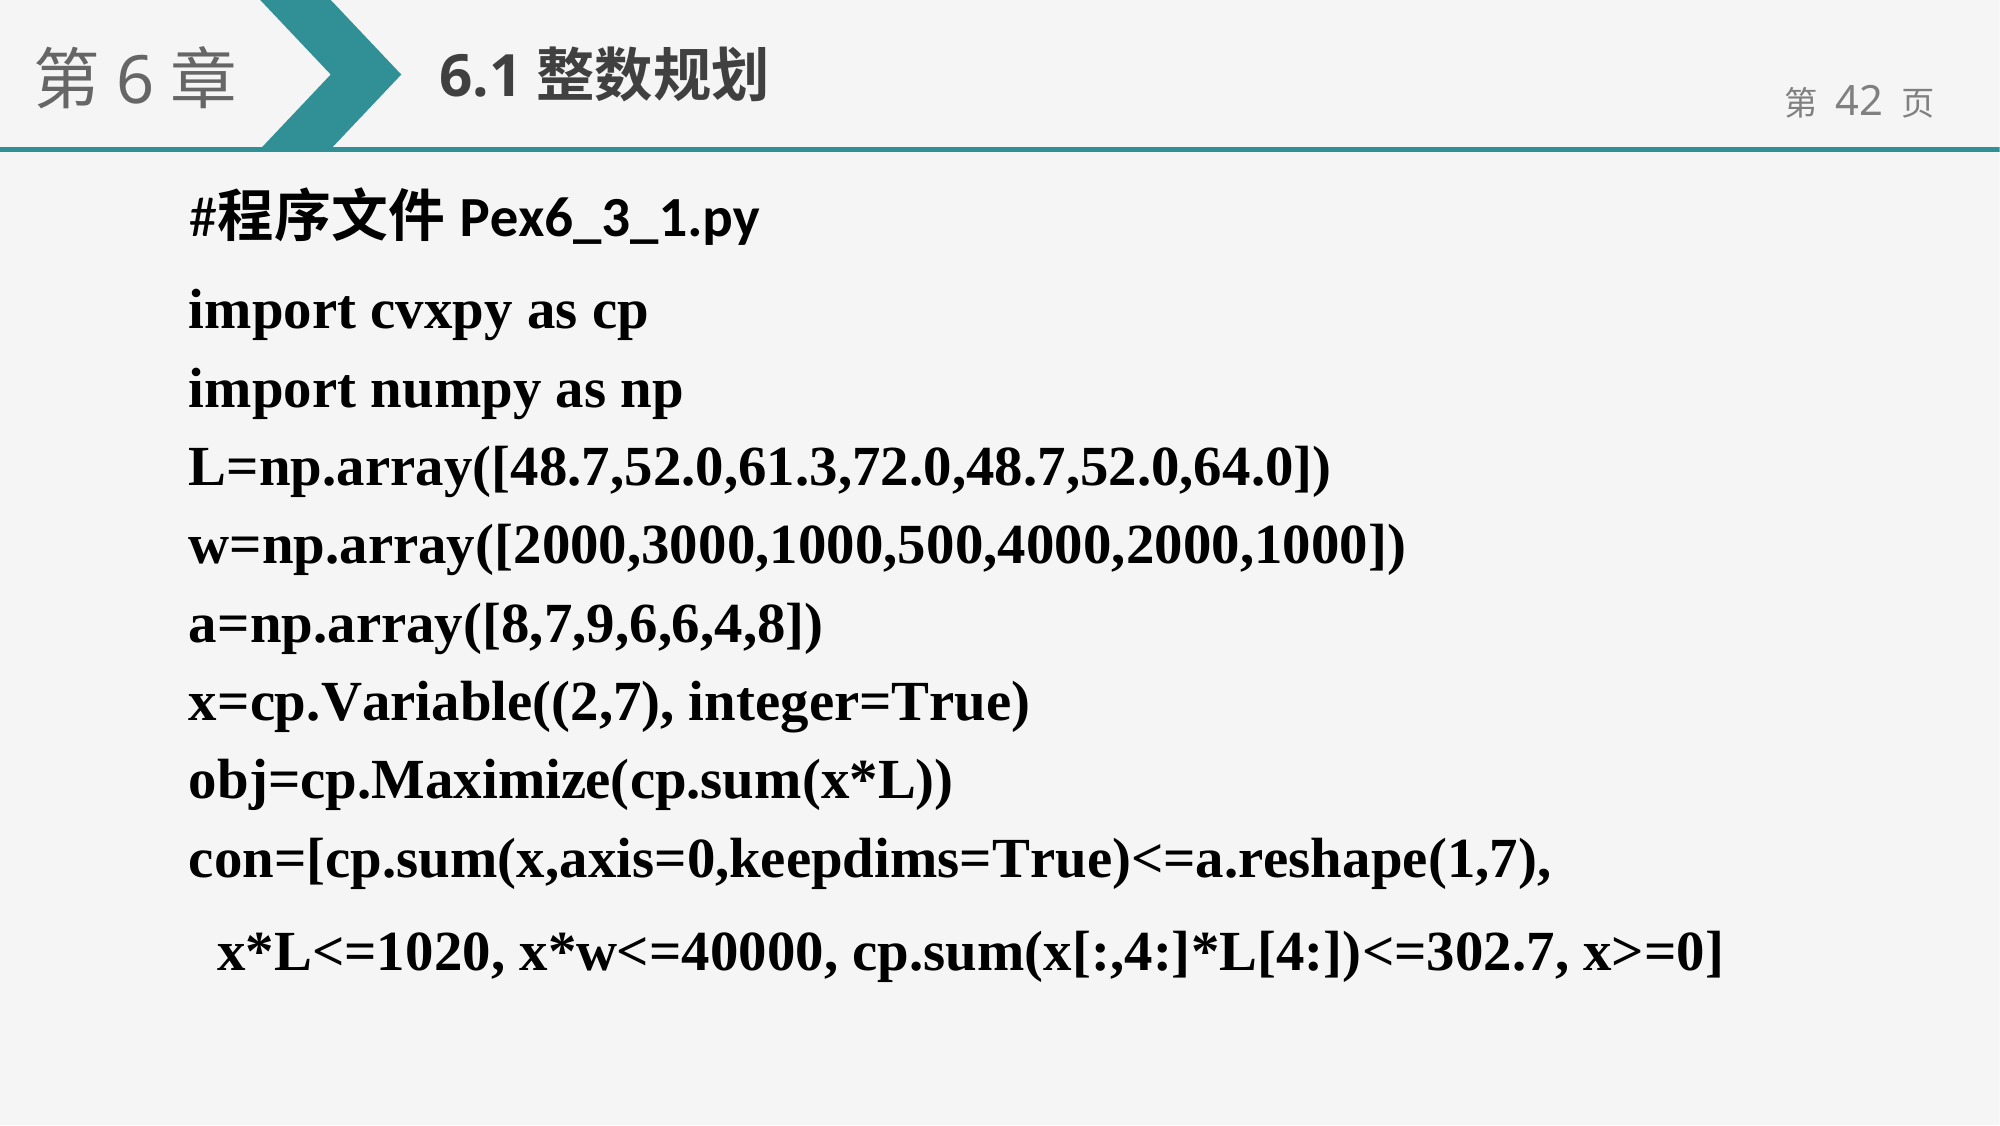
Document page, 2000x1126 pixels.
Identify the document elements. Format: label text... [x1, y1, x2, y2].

text_box 6.1整数规划 [424, 31, 1366, 116]
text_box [74, 174, 1919, 1019]
text_box [258, 0, 403, 148]
text_box 第6章 [19, 29, 253, 125]
